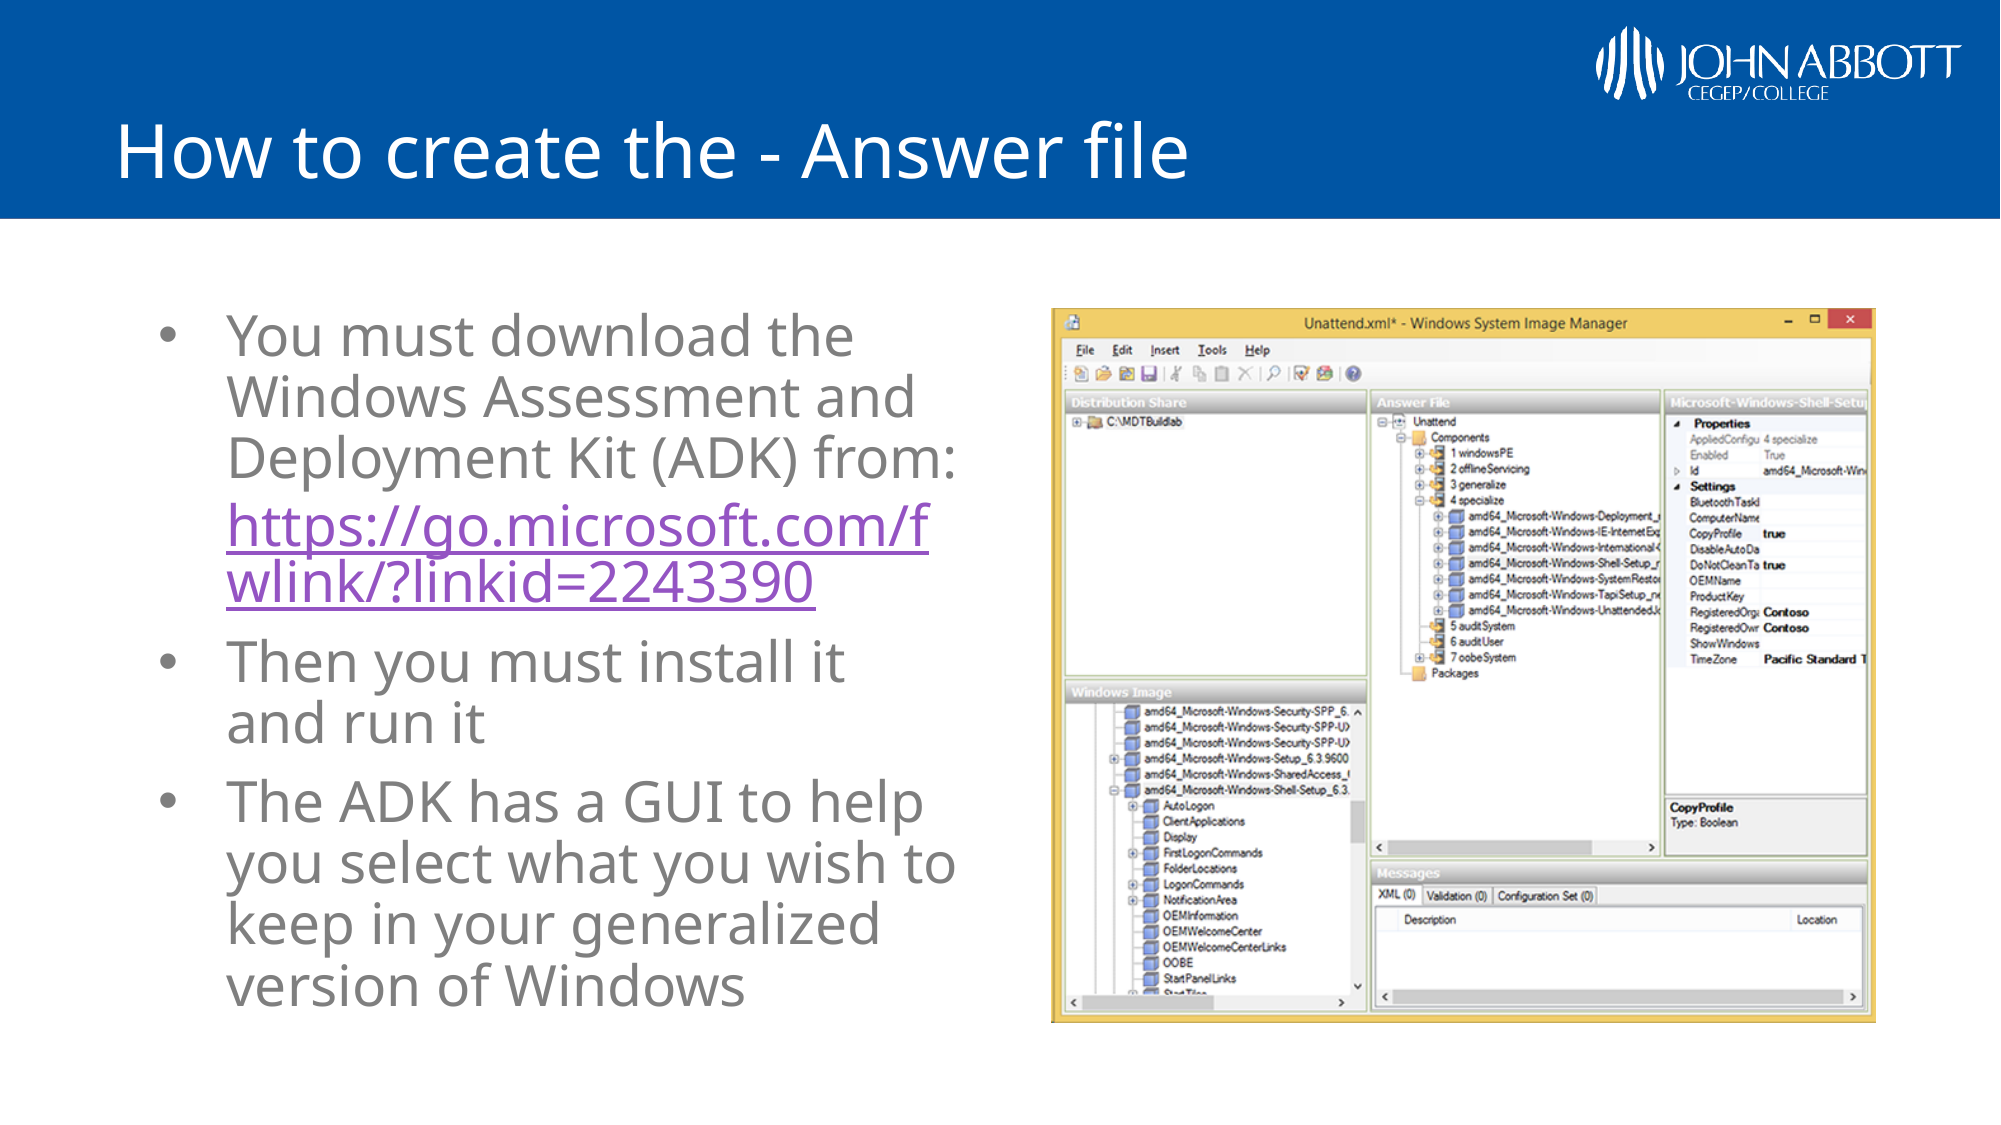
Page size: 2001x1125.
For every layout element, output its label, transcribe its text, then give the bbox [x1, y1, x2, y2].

picture [1863, 26, 1962, 100]
list You must download the Windows Assessment and Deployment Kit (ADK) from: https://go.microsoft.com/fwlink/?linkid=2243390 Then you must install it and run it The ADK has a GUI to help you select what you wish to keep in your generalized version of Windows [137, 299, 975, 1014]
title How to create the - Answer file [99, 0, 1863, 202]
picture [1051, 308, 1877, 1023]
